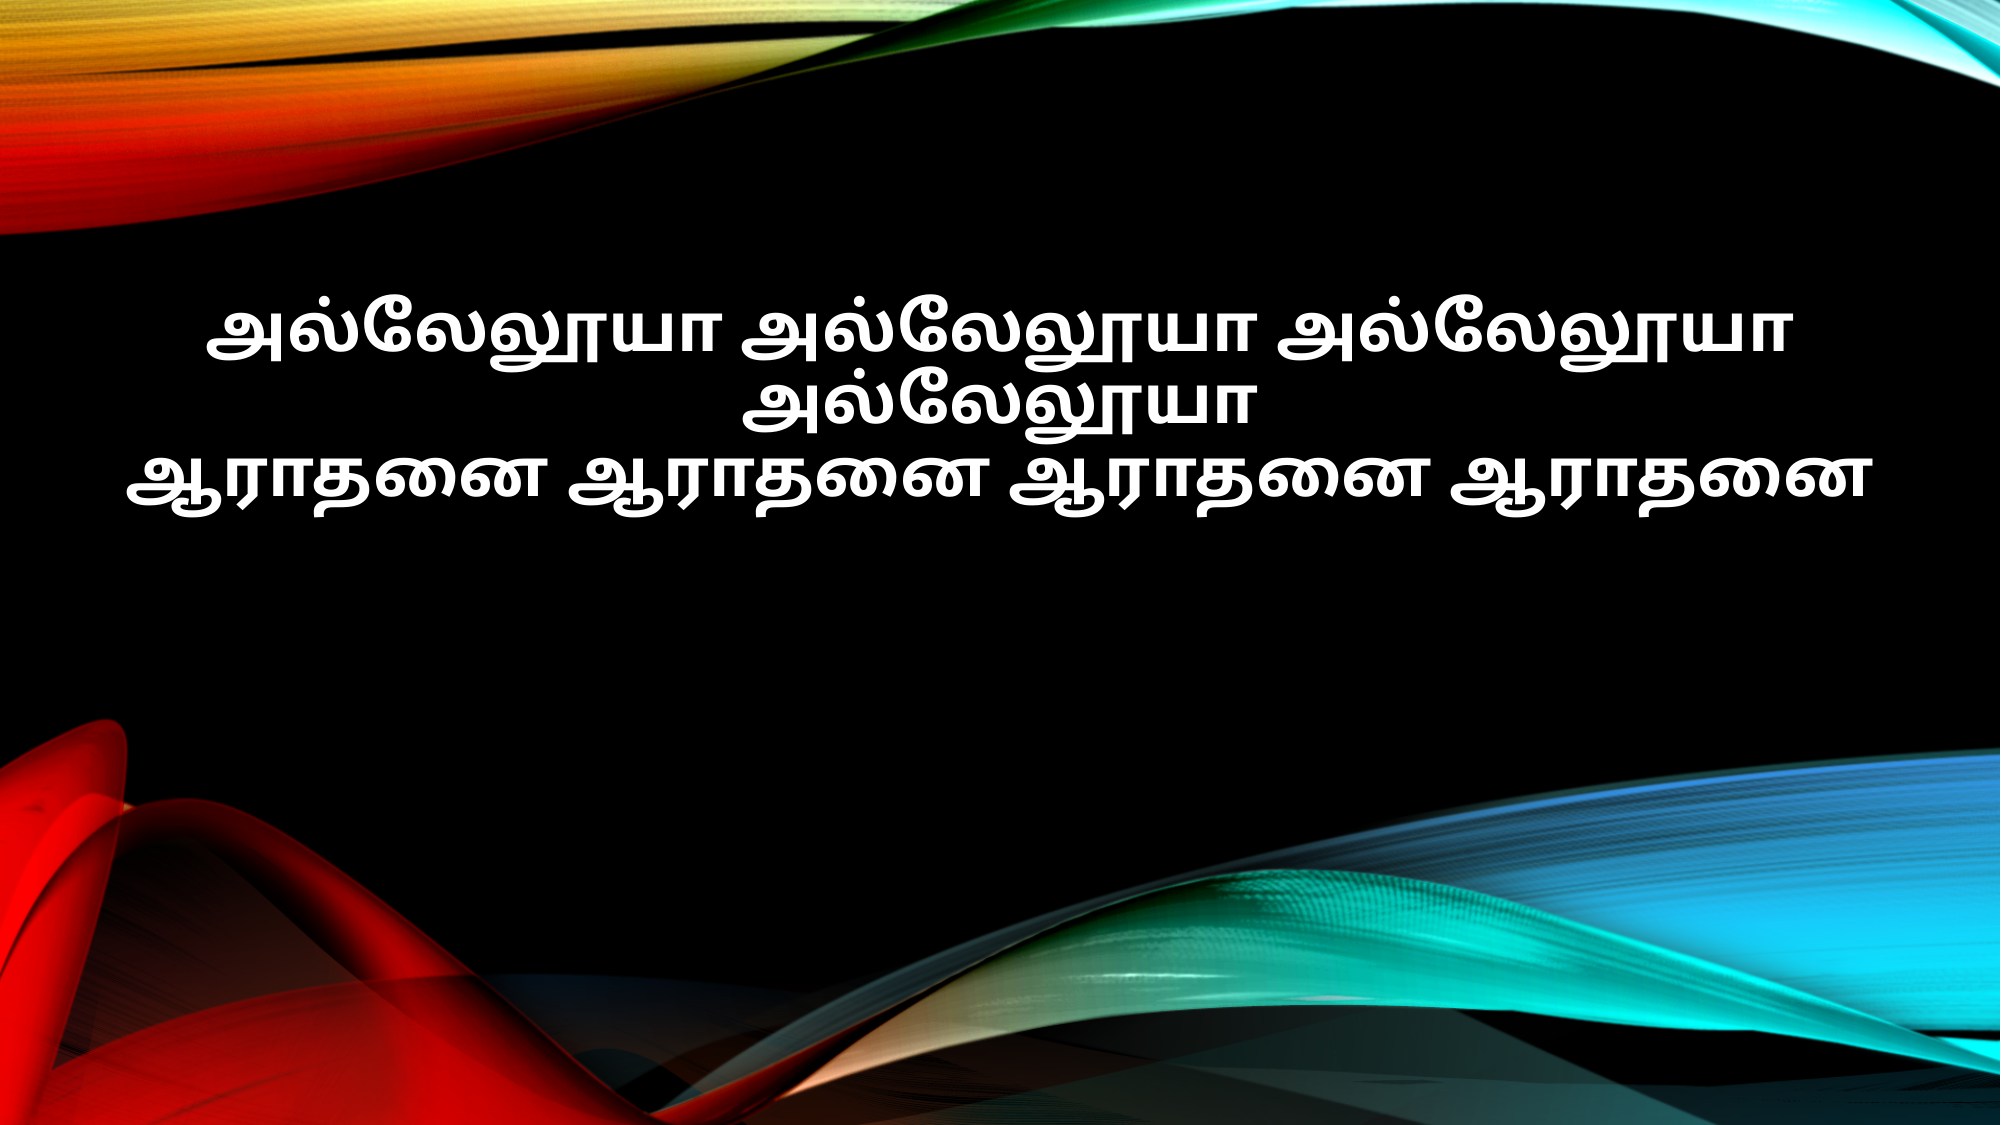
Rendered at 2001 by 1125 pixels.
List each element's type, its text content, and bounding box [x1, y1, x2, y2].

subtitle அல்லேலூயா அல்லேலூயா அல்லேலூயா அல்லேலூயா ஆராதனை ஆராதனை ஆராதனை ஆராதனை [0, 0, 2000, 1125]
